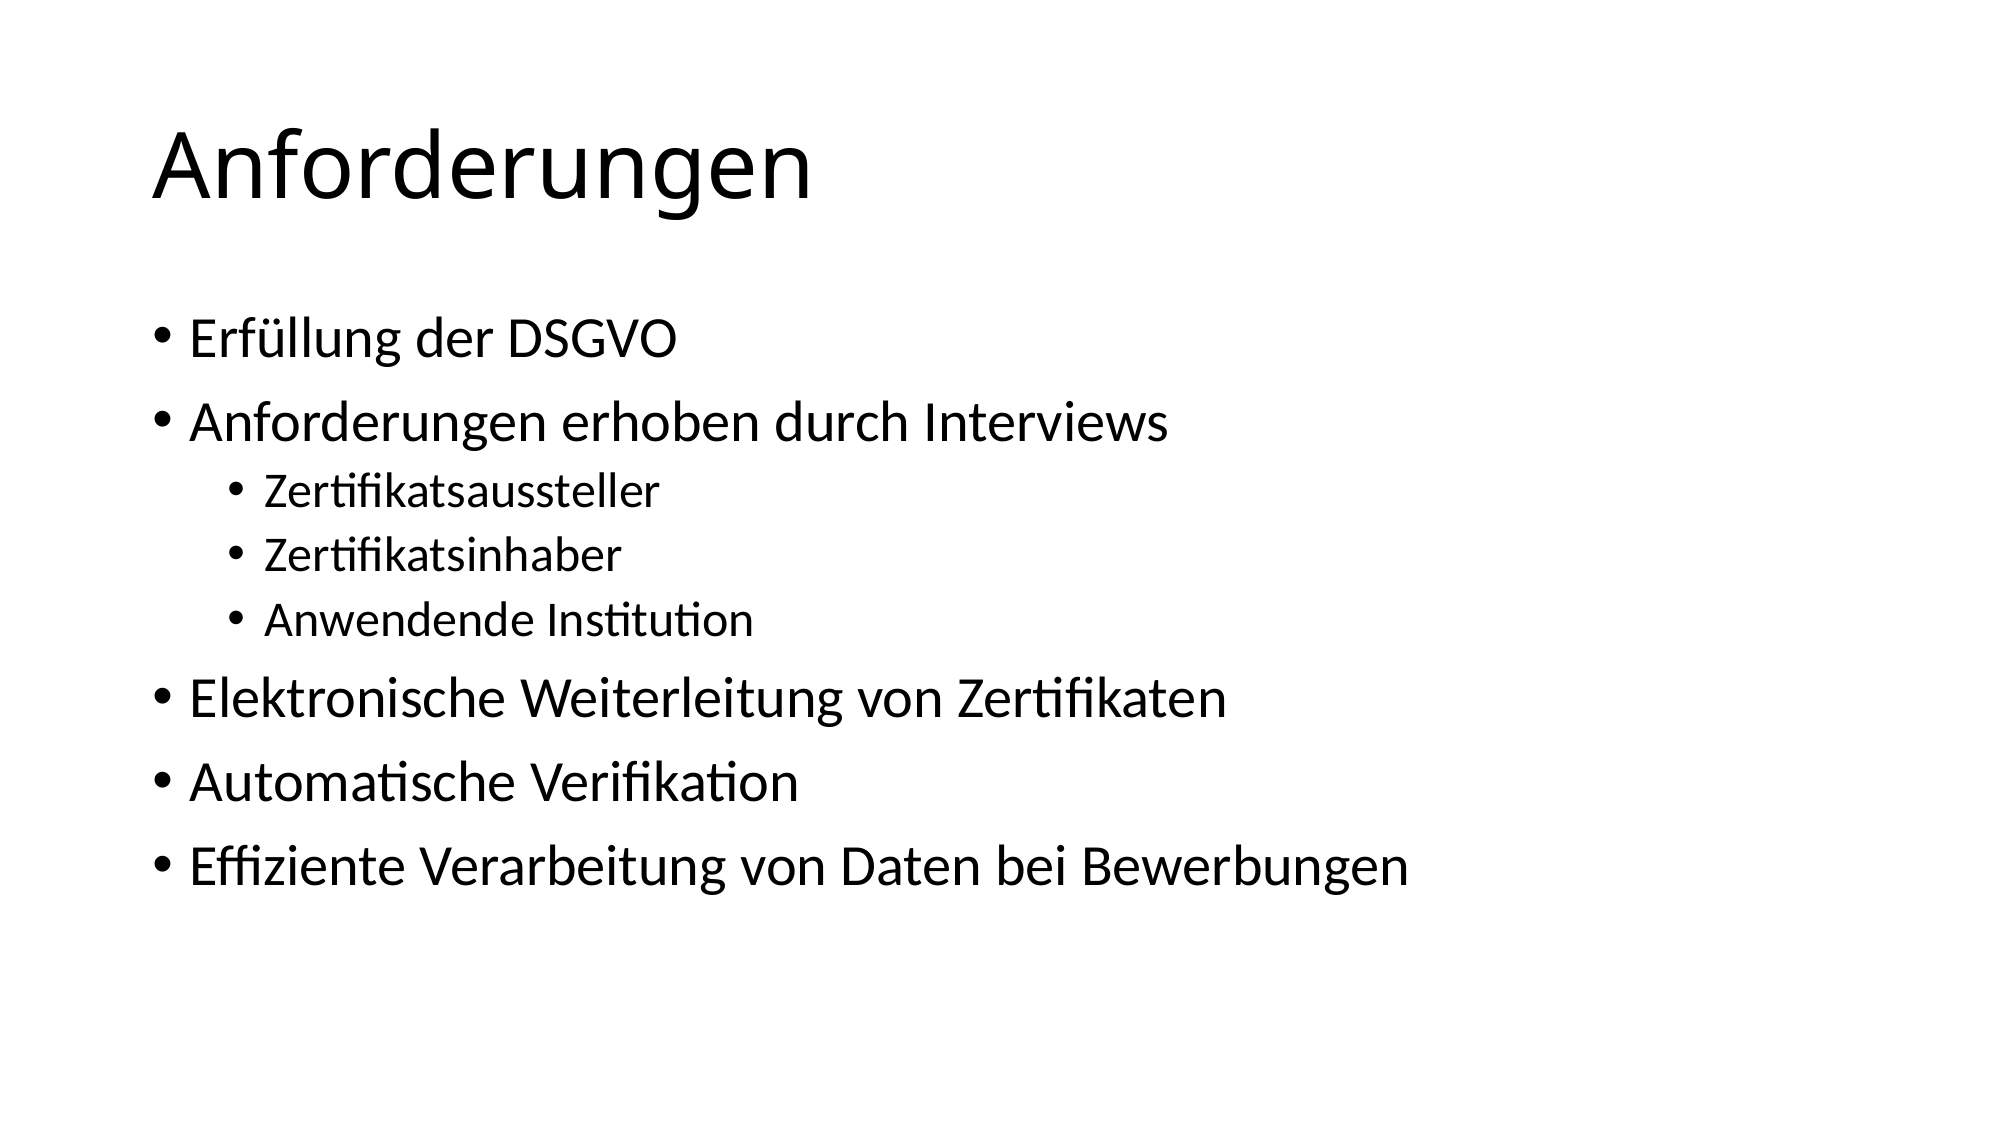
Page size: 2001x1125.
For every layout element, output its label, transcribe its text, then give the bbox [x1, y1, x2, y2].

title Anforderungen [137, 59, 1863, 278]
list Erfüllung der DSGVO Anforderungen erhoben durch Interviews Zertifikatsaussteller Zertifikatsinhaber Anwendende Institution Elektronische Weiterleitung von Zertifikaten Automatische Verifikation Effiziente Verarbeitung von Daten bei Bewerbungen [137, 299, 1863, 1014]
